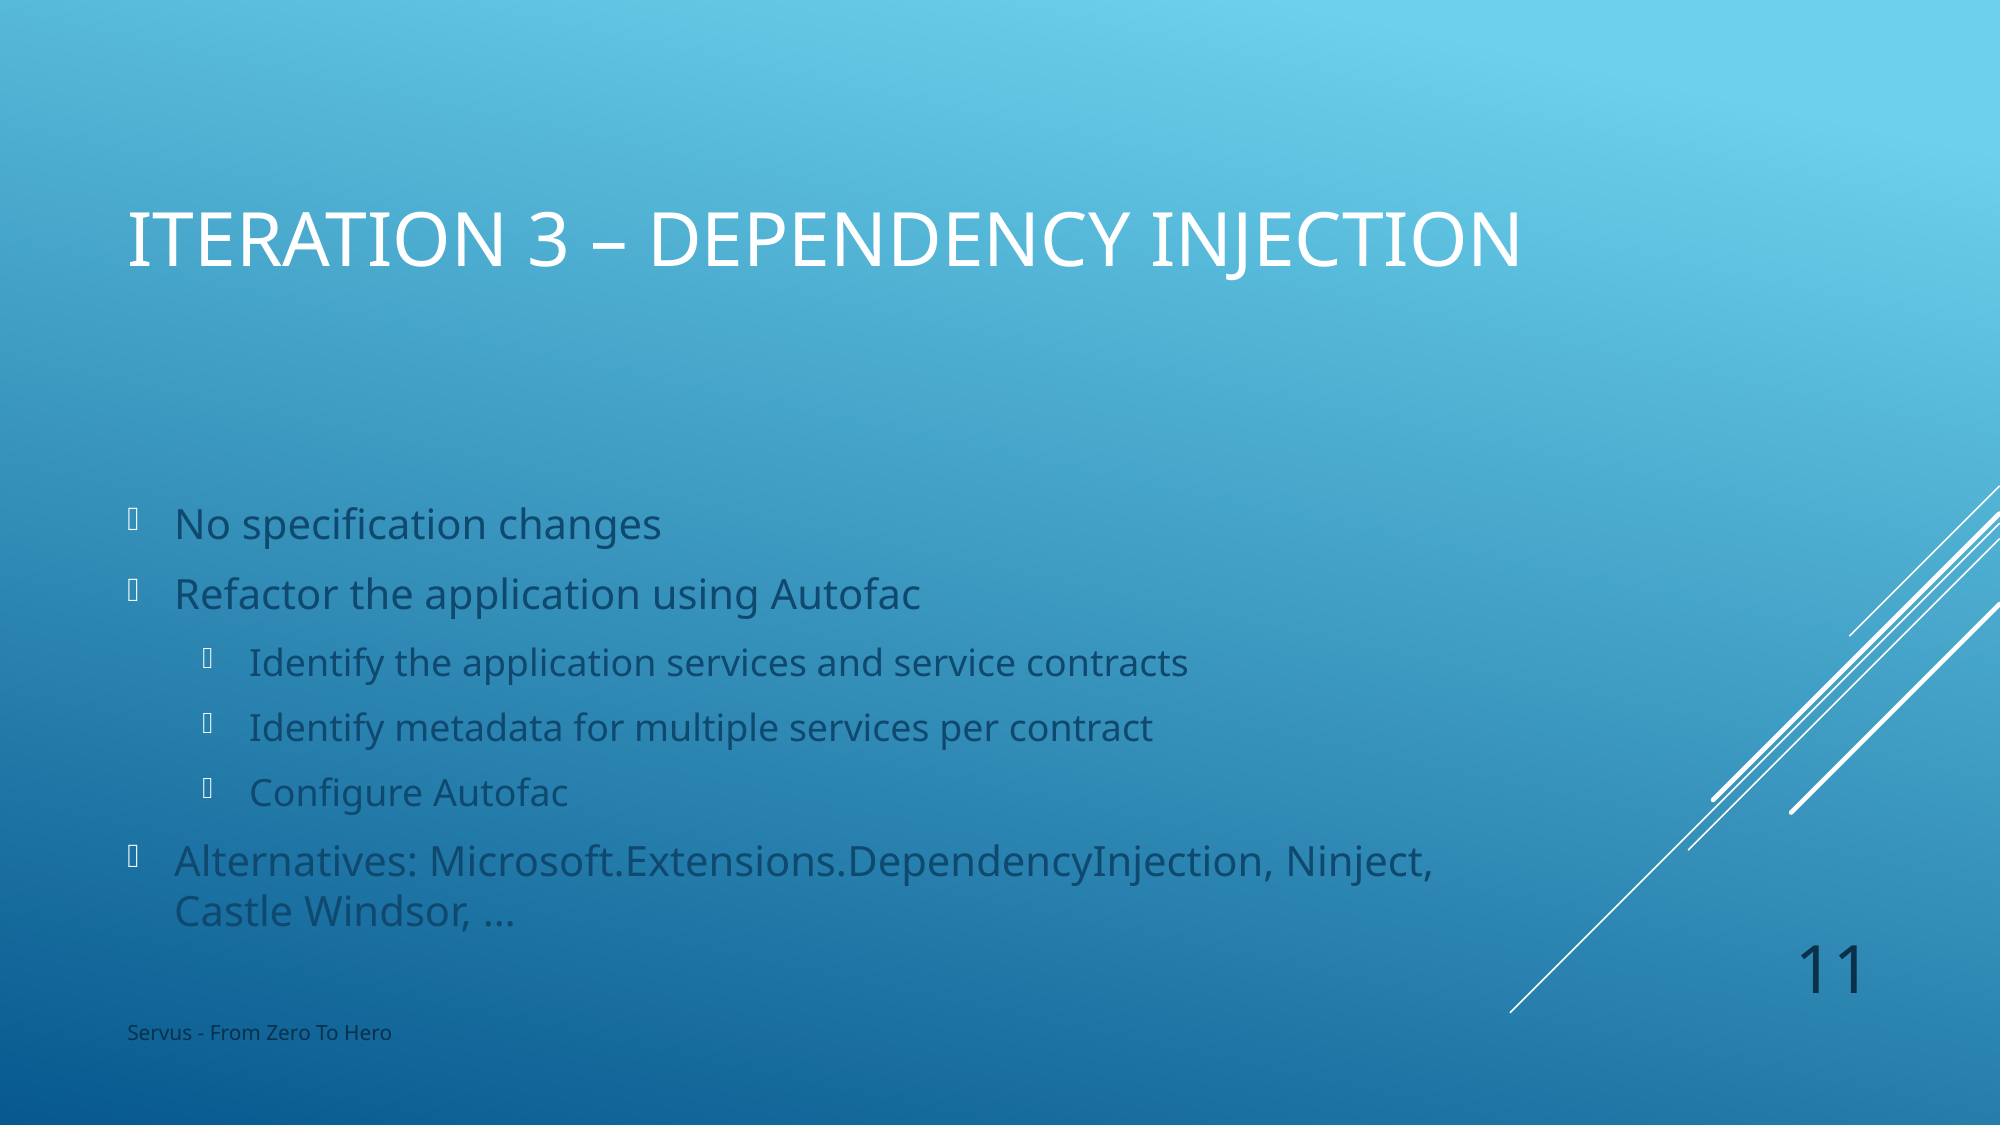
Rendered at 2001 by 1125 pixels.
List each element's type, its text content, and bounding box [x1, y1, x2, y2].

slide_number 11 [1700, 915, 1888, 1025]
footer Servus - From Zero To Hero [112, 1012, 1350, 1073]
title Iteration 3 – Dependency Injection [112, 112, 1782, 360]
list No specification changes Refactor the application using Autofac Identify the application services and service contracts Identify metadata for multiple services per contract Configure Autofac Alternatives: Microsoft.Extensions.DependencyInjection, Ninject, Castle Windsor, … [112, 419, 1513, 1013]
